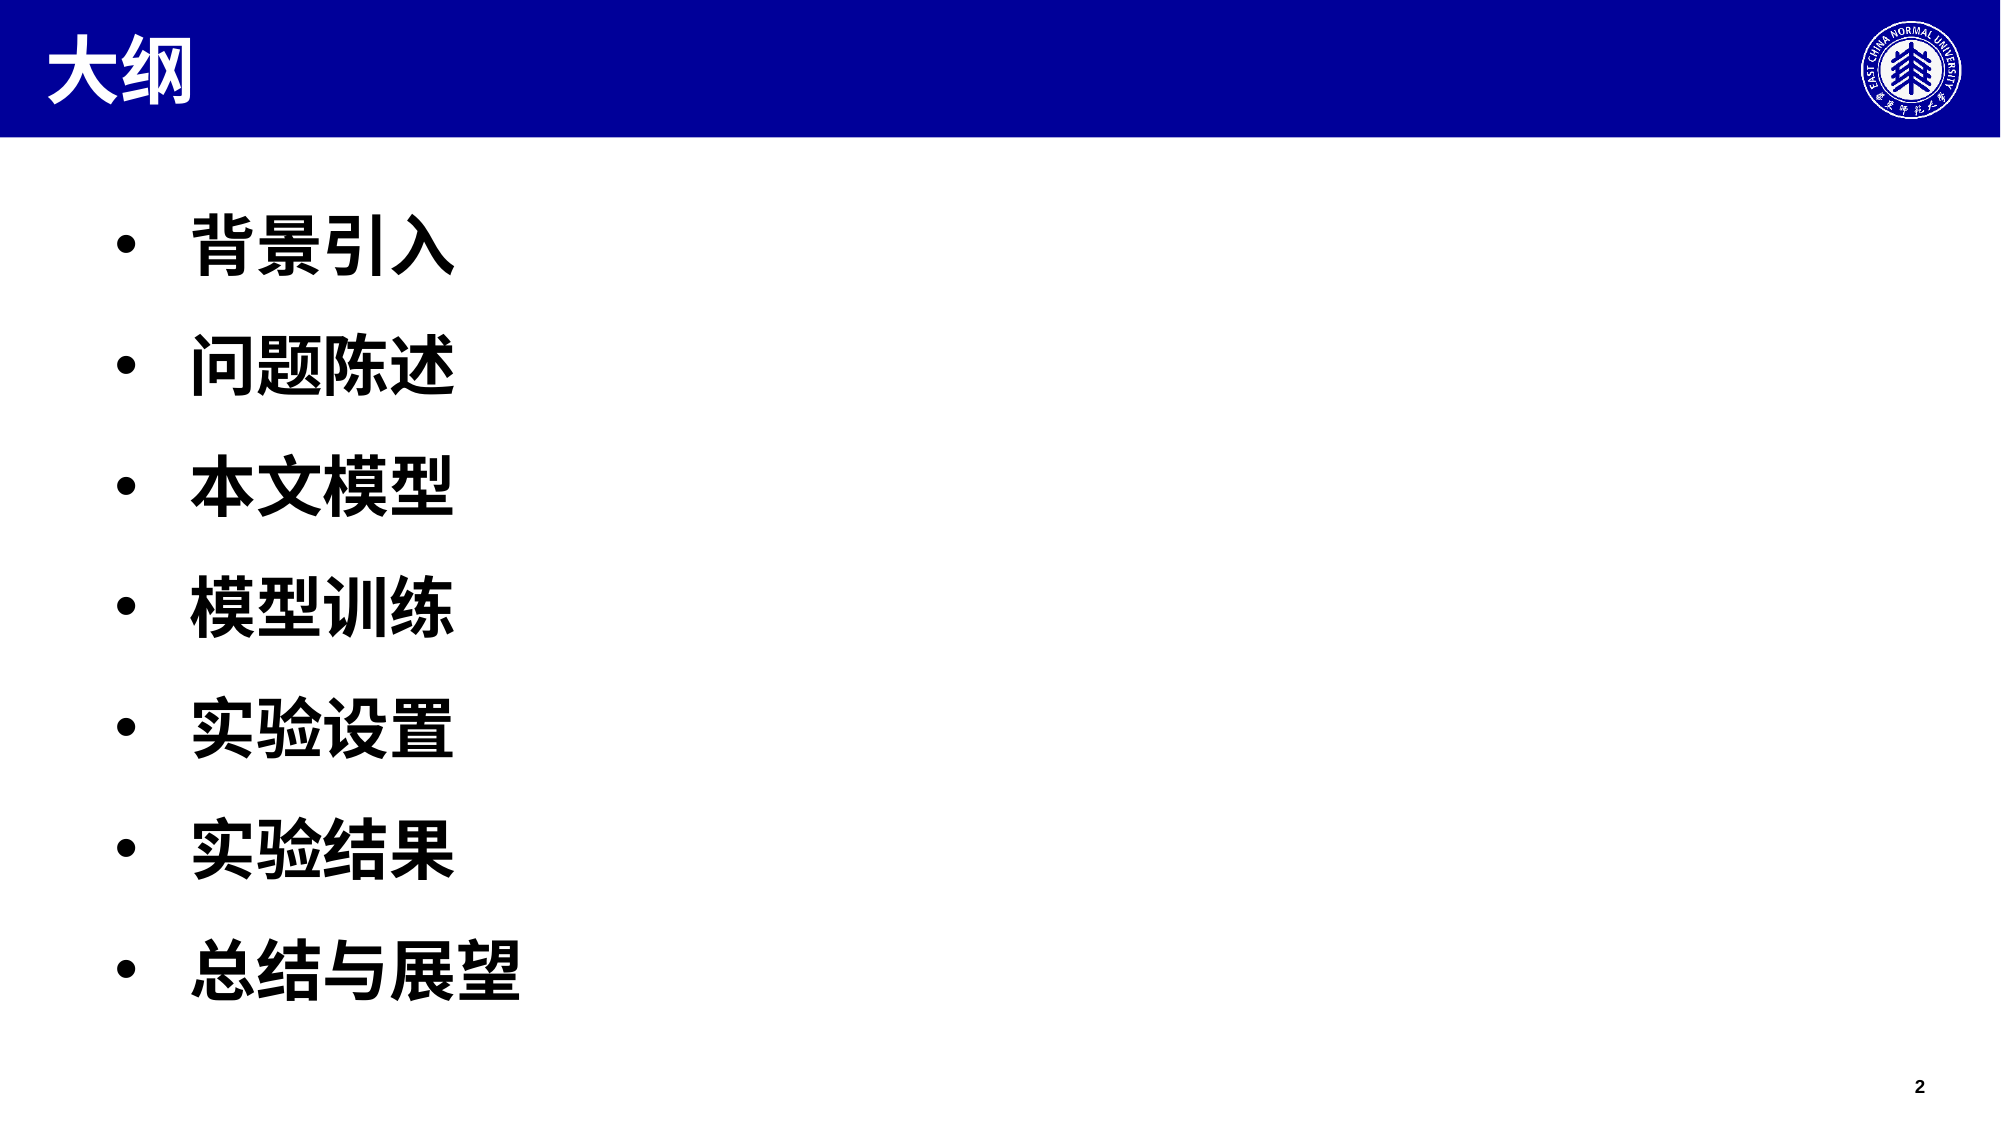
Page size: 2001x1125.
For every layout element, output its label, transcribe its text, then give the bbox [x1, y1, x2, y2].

picture [1849, 12, 1972, 126]
text_box 背景引入 问题陈述 本文模型 模型训练 实验设置 实验结果 总结与展望 [112, 162, 1838, 1009]
title 大纲 [37, 24, 352, 212]
slide_number 2 [1910, 1074, 1950, 1125]
